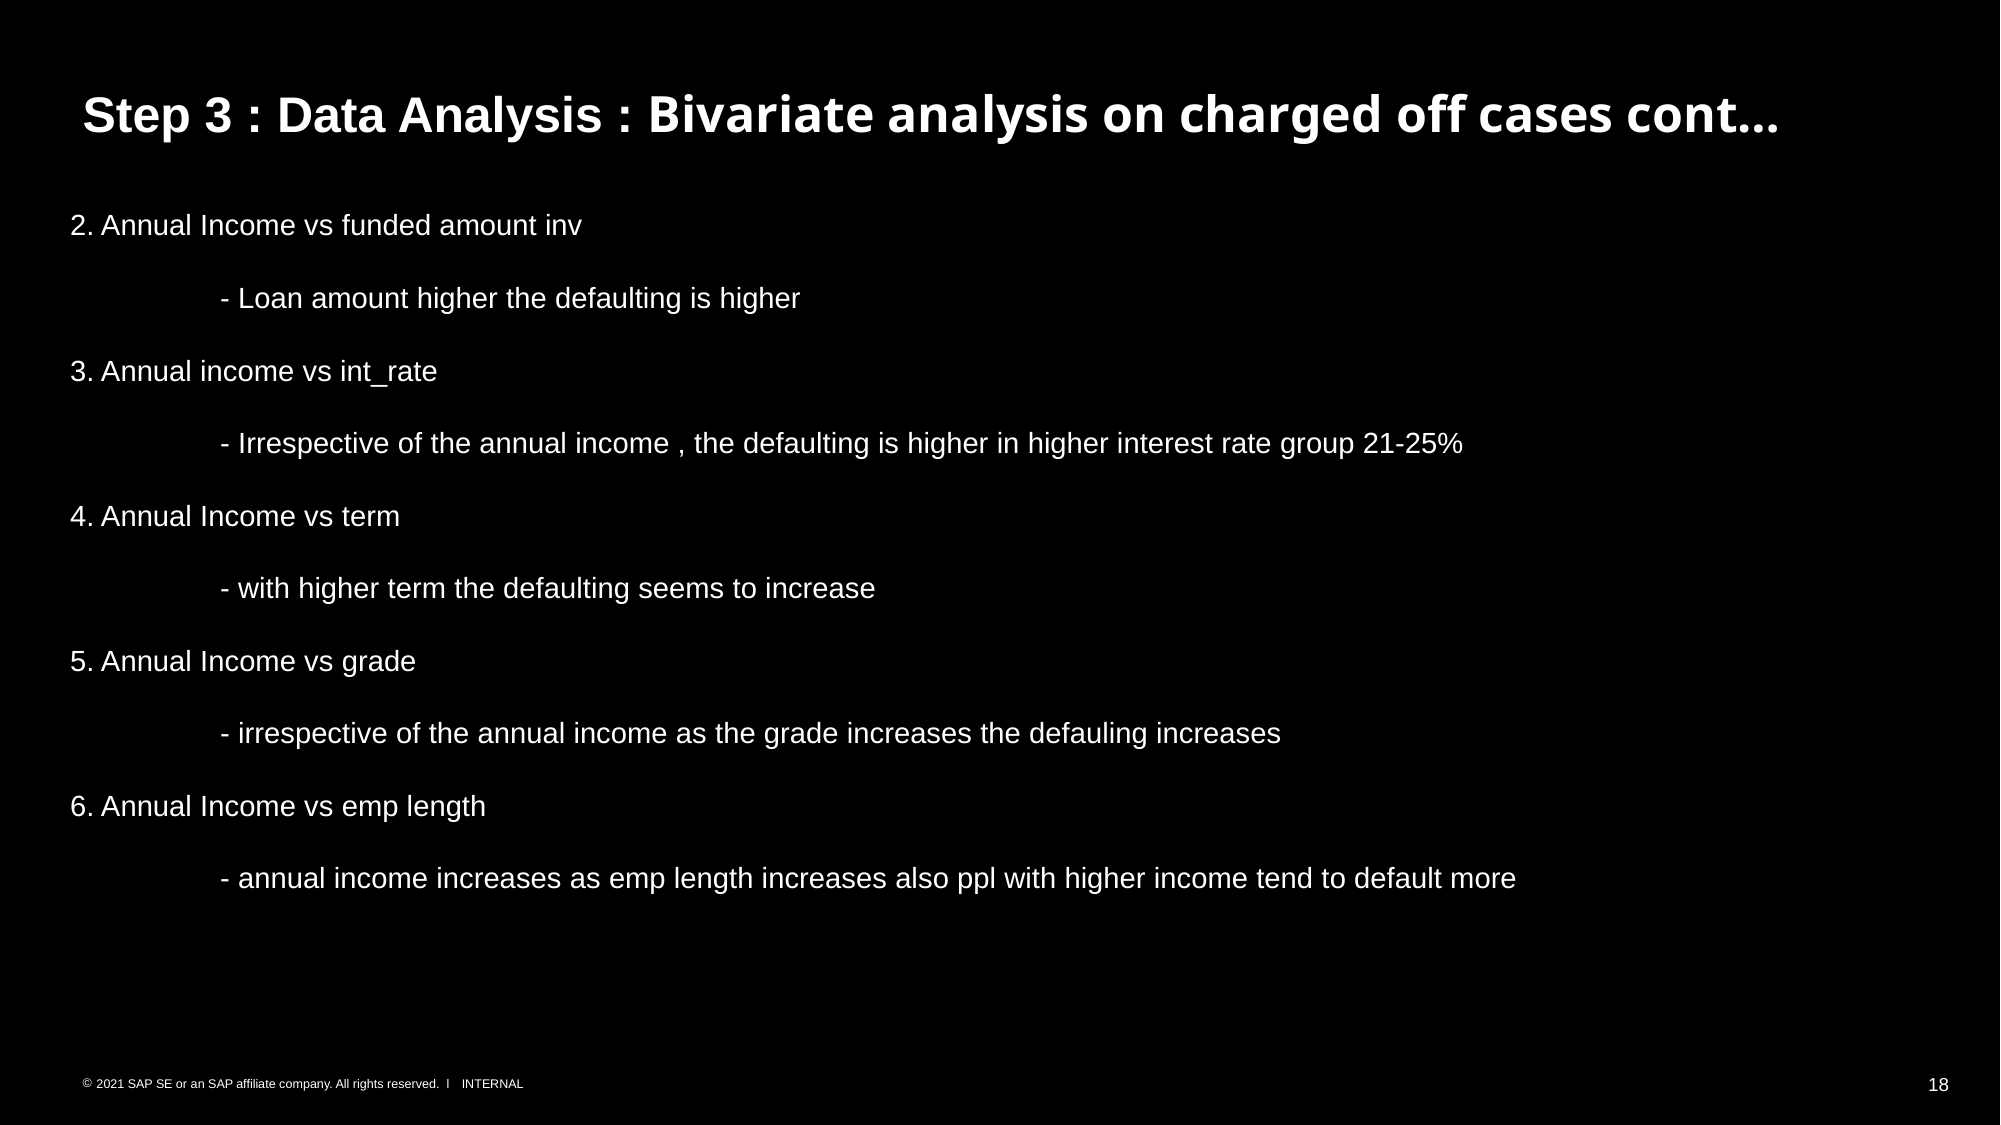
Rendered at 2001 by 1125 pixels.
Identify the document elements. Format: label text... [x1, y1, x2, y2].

title Step 3 : Data Analysis : Bivariate analysis on charged off cases cont… [82, 82, 1918, 144]
list 2. Annual Income vs funded amount inv - Loan amount higher the defaulting is higher 3. Annual income vs int_rate - Irrespective of the annual income , the defaulting is higher in higher interest rate group 21-25% 4. Annual Income vs term - with higher term the defaulting seems to increase 5. Annual Income vs grade - irrespective of the annual income as the grade increases the defauling increases 6. Annual Income vs emp length - annual income increases as emp length increases also ppl with higher income tend to default more [70, 206, 1906, 981]
